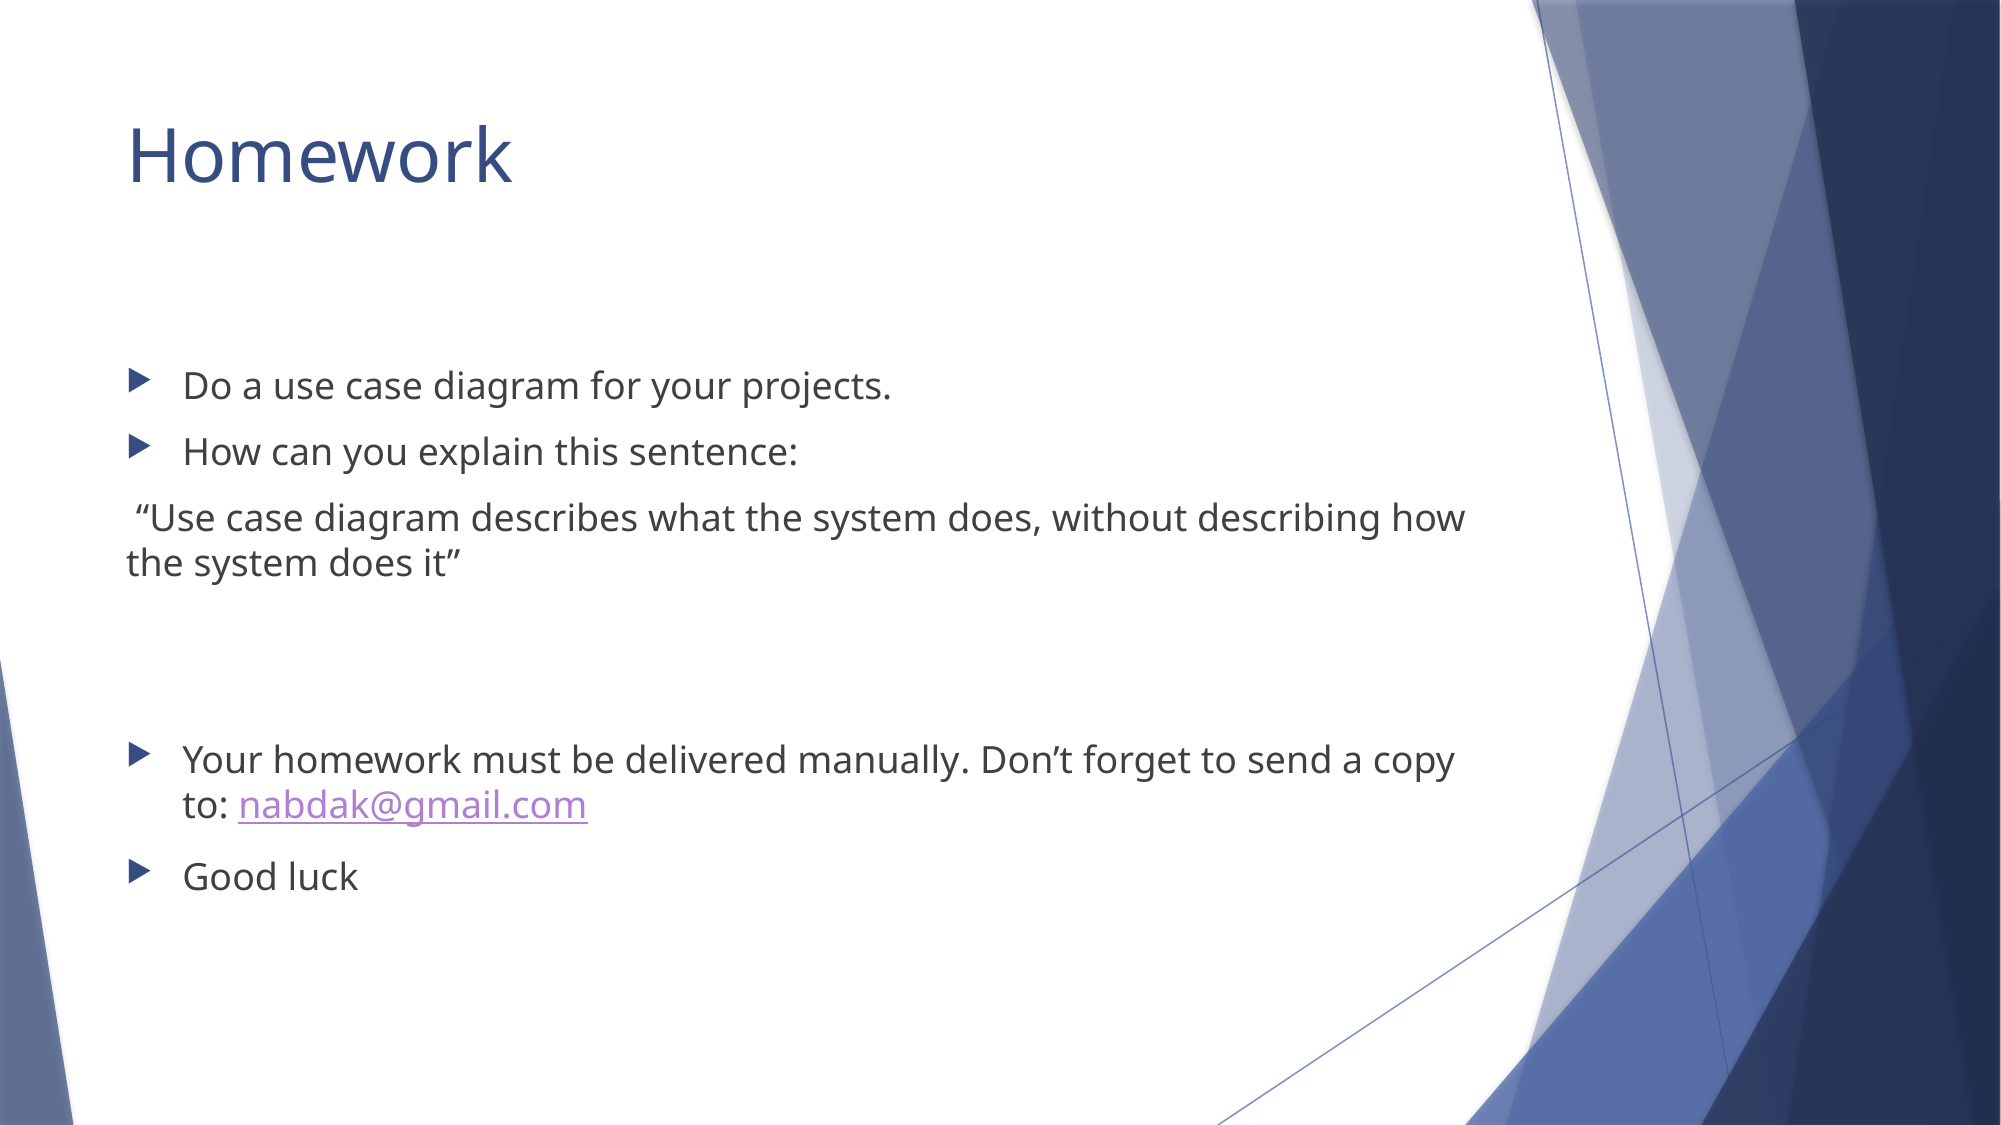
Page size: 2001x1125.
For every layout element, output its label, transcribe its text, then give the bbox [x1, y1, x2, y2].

list Do a use case diagram for your projects. How can you explain this sentence: “Use case diagram describes what the system does, without describing how the system does it” Your homework must be delivered manually. Don’t forget to send a copy to: nabdak@gmail.com Good luck [111, 354, 1522, 992]
title Homework [111, 99, 1522, 317]
